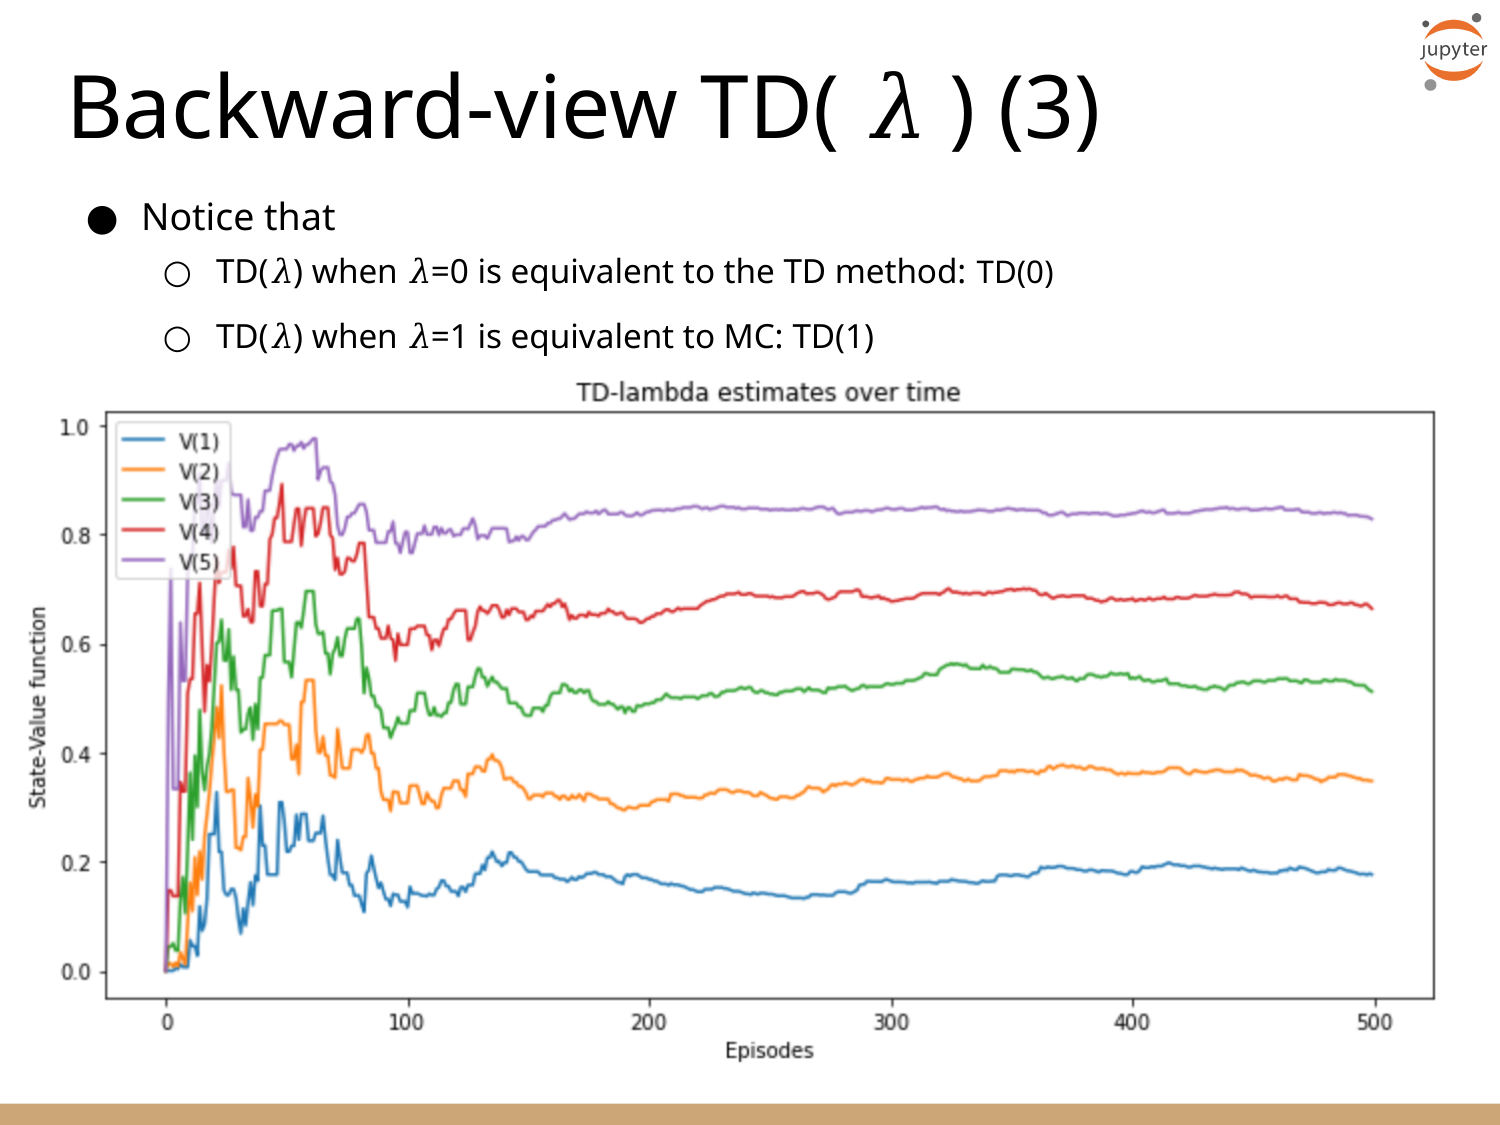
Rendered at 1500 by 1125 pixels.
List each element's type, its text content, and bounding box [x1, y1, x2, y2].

picture [1420, 10, 1488, 93]
list Notice that TD(𝜆) when 𝜆=0 is equivalent to the TD method: TD(0) TD(𝜆) when 𝜆=1 is equivalent to MC: TD(1) [51, 171, 1449, 372]
picture [23, 373, 1455, 1066]
title Backward-view TD( 𝜆 ) (3) [51, 69, 1449, 171]
